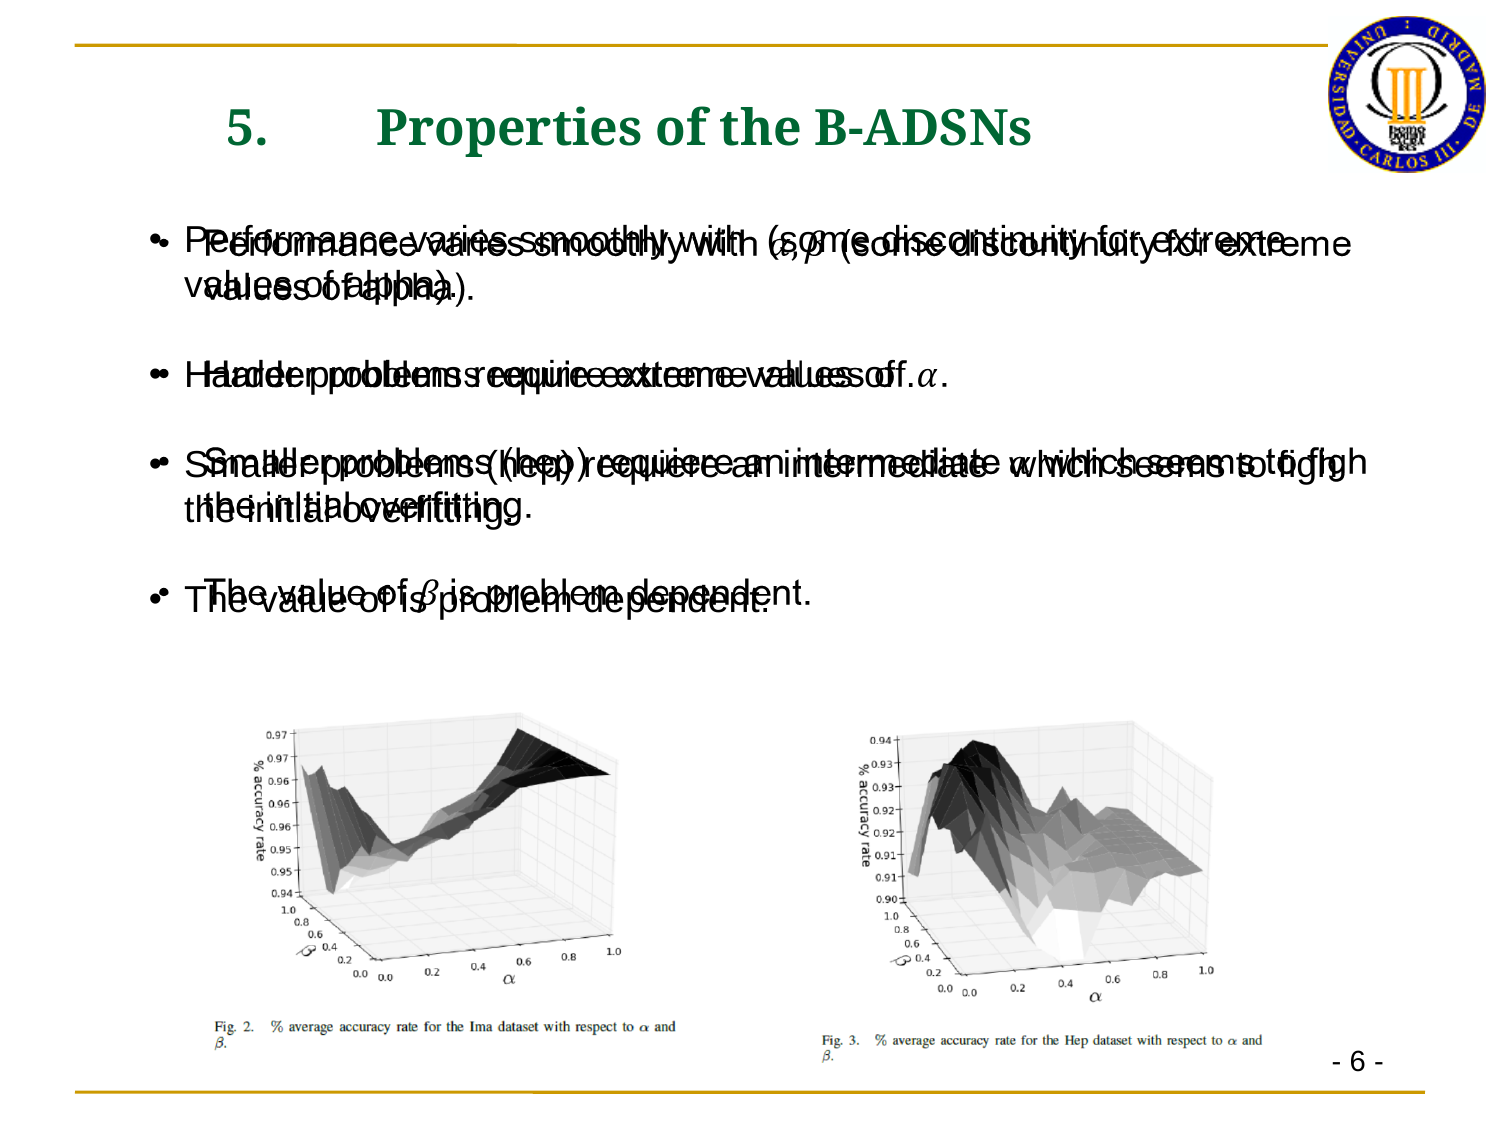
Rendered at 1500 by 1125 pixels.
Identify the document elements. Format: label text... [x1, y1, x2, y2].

text_box 5. Properties of the B-ADSNs [61, 90, 1412, 161]
text_box - 6 - [1316, 1034, 1435, 1085]
picture [1328, 16, 1486, 173]
picture [796, 703, 1270, 1069]
text_box [134, 208, 1400, 723]
picture [171, 695, 683, 1056]
